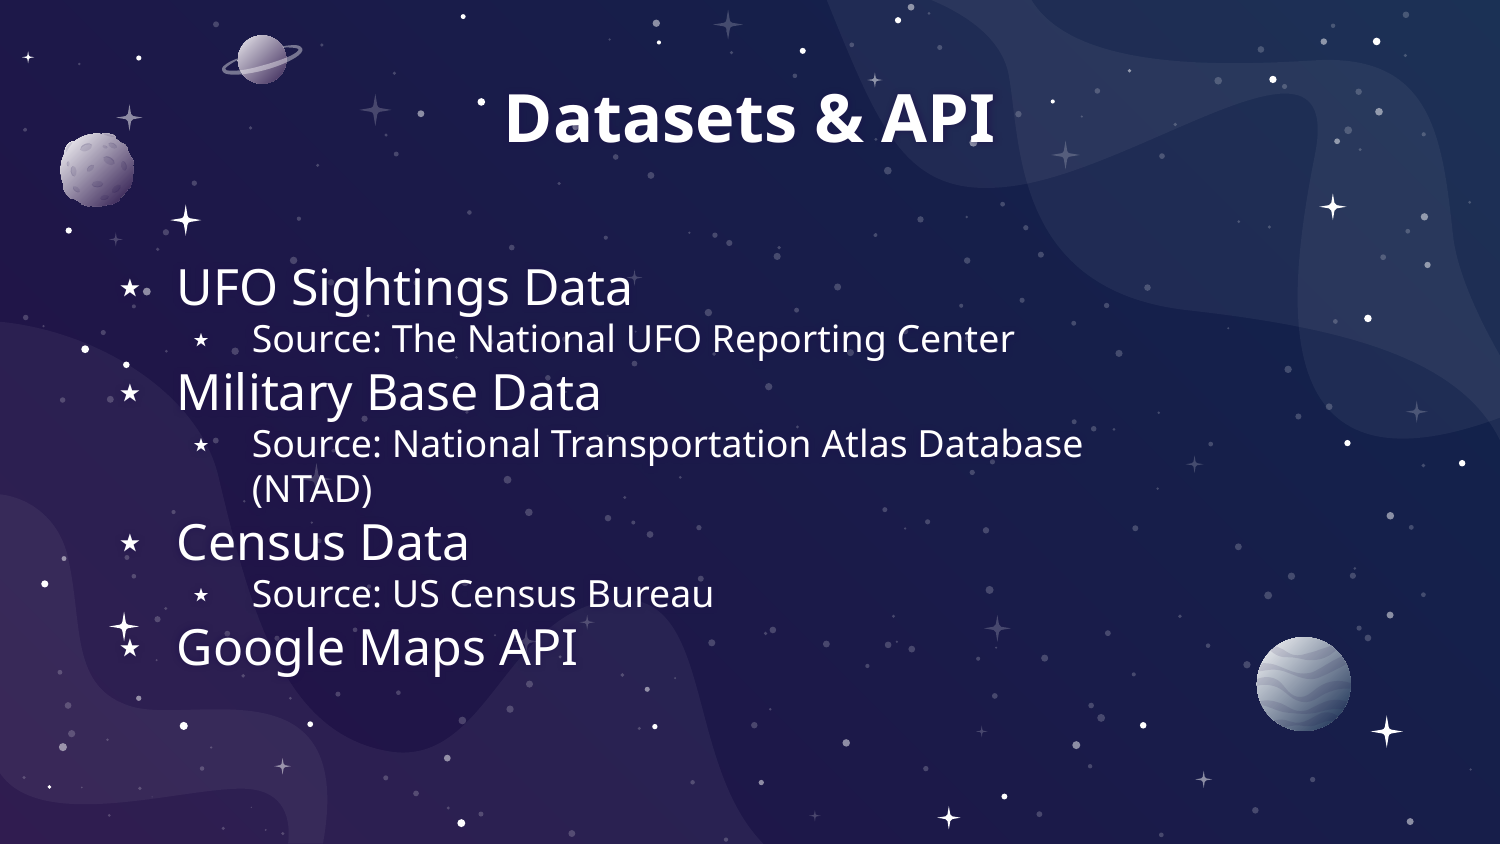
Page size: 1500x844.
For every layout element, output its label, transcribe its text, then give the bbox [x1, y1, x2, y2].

title Datasets & API [215, 53, 1285, 156]
list UFO Sightings Data Source: The National UFO Reporting Center Military Base Data Source: National Transportation Atlas Database (NTAD) Census Data Source: US Census Bureau Google Maps API [101, 255, 1171, 698]
